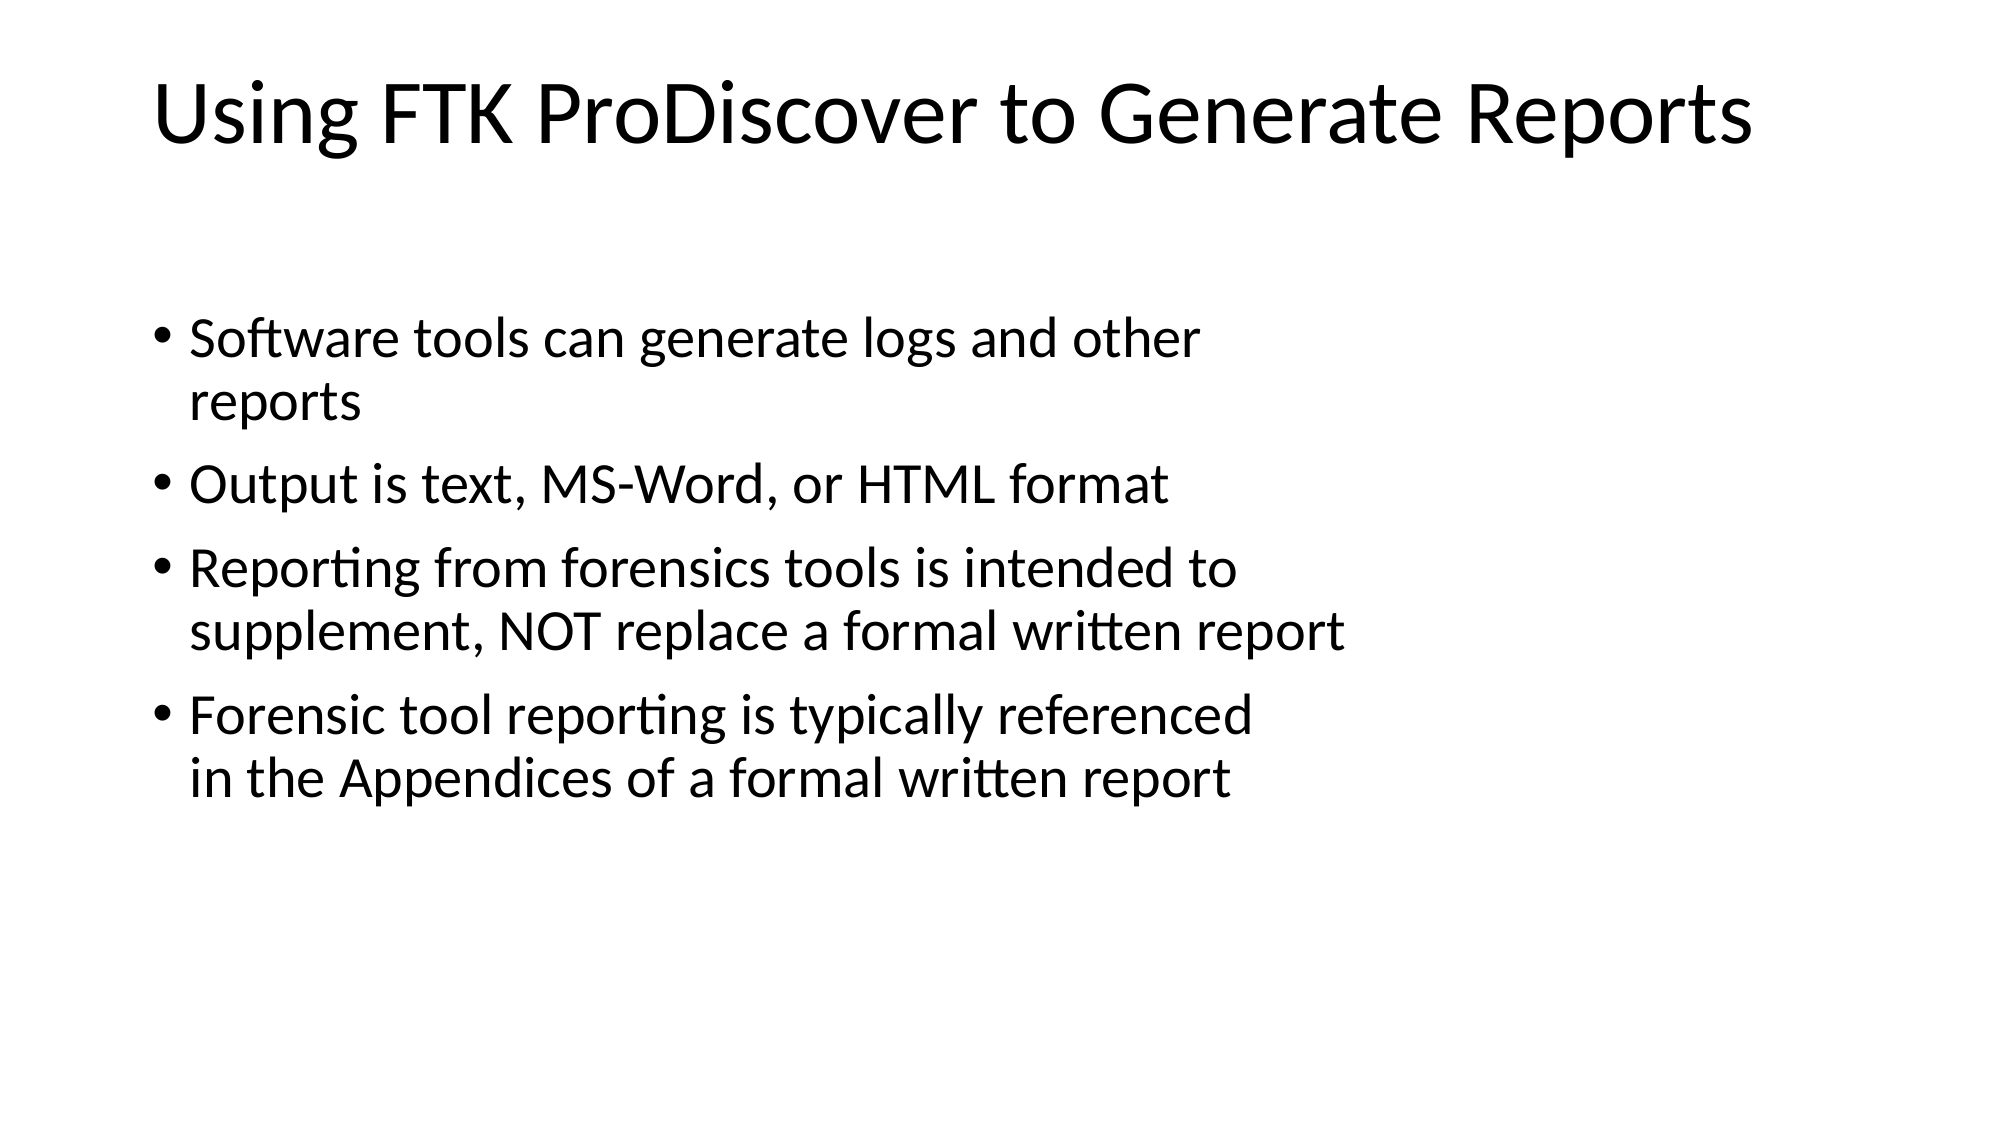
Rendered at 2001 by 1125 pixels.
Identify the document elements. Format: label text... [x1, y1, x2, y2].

title Using FTK ProDiscover to Generate Reports [137, 59, 1863, 278]
list Software tools can generate logs and other reports Output is text, MS-Word, or HTML format Reporting from forensics tools is intended to supplement, NOT replace a formal written report Forensic tool reporting is typically referenced in the Appendices of a formal written report [137, 299, 1863, 1014]
